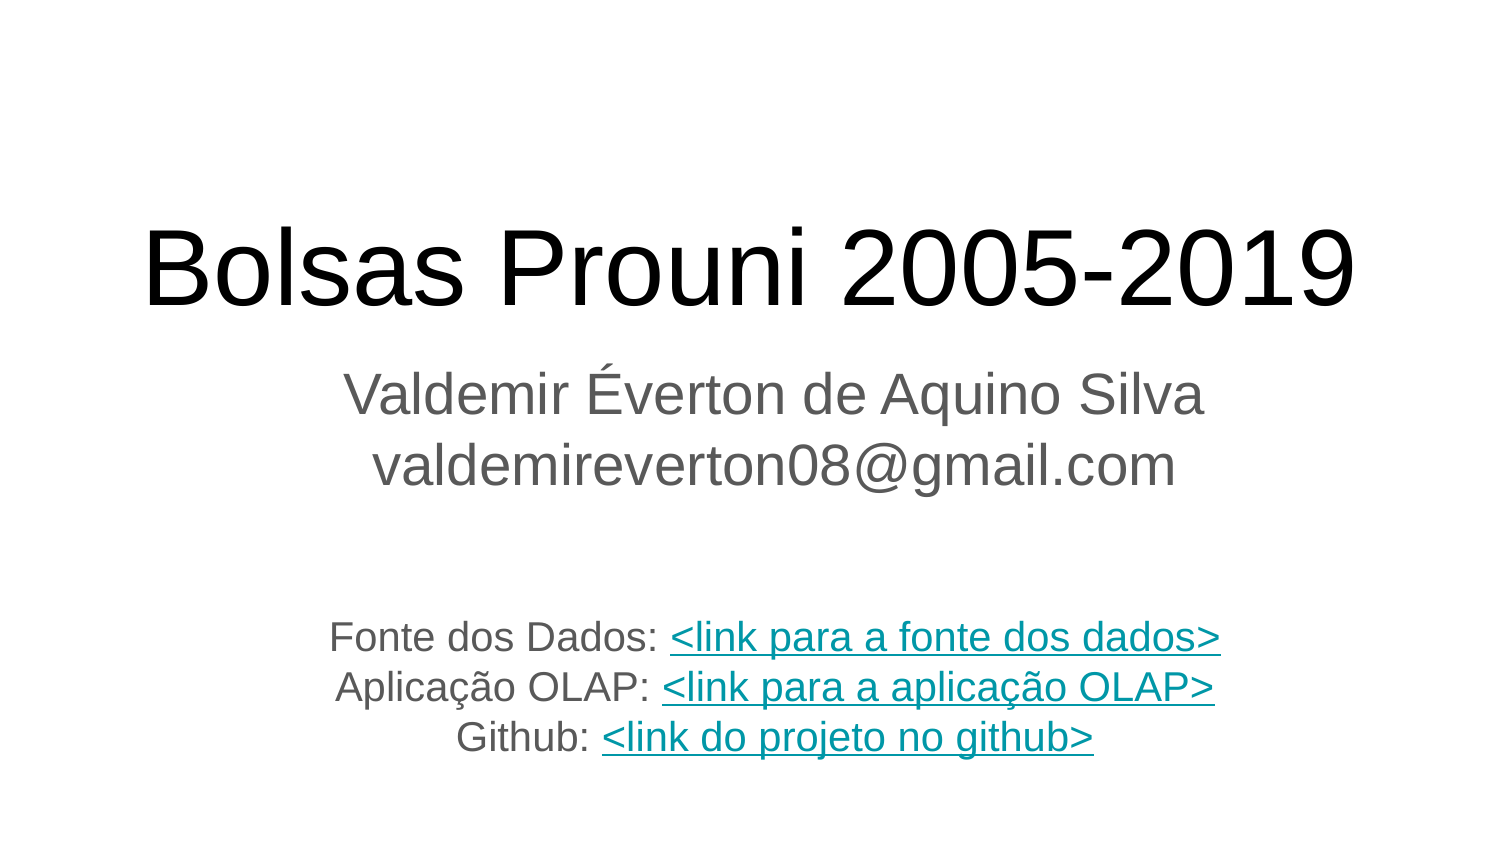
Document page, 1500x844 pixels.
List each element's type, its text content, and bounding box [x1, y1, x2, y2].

title Bolsas Prouni 2005-2019 [51, 122, 1449, 342]
subtitle Valdemir Éverton de Aquino Silva valdemireverton08@gmail.com [76, 341, 1474, 499]
subtitle Fonte dos Dados: <link para a fonte dos dados> Aplicação OLAP: <link para a aplicação OLAP> Github: <link do projeto no github> [76, 594, 1474, 844]
